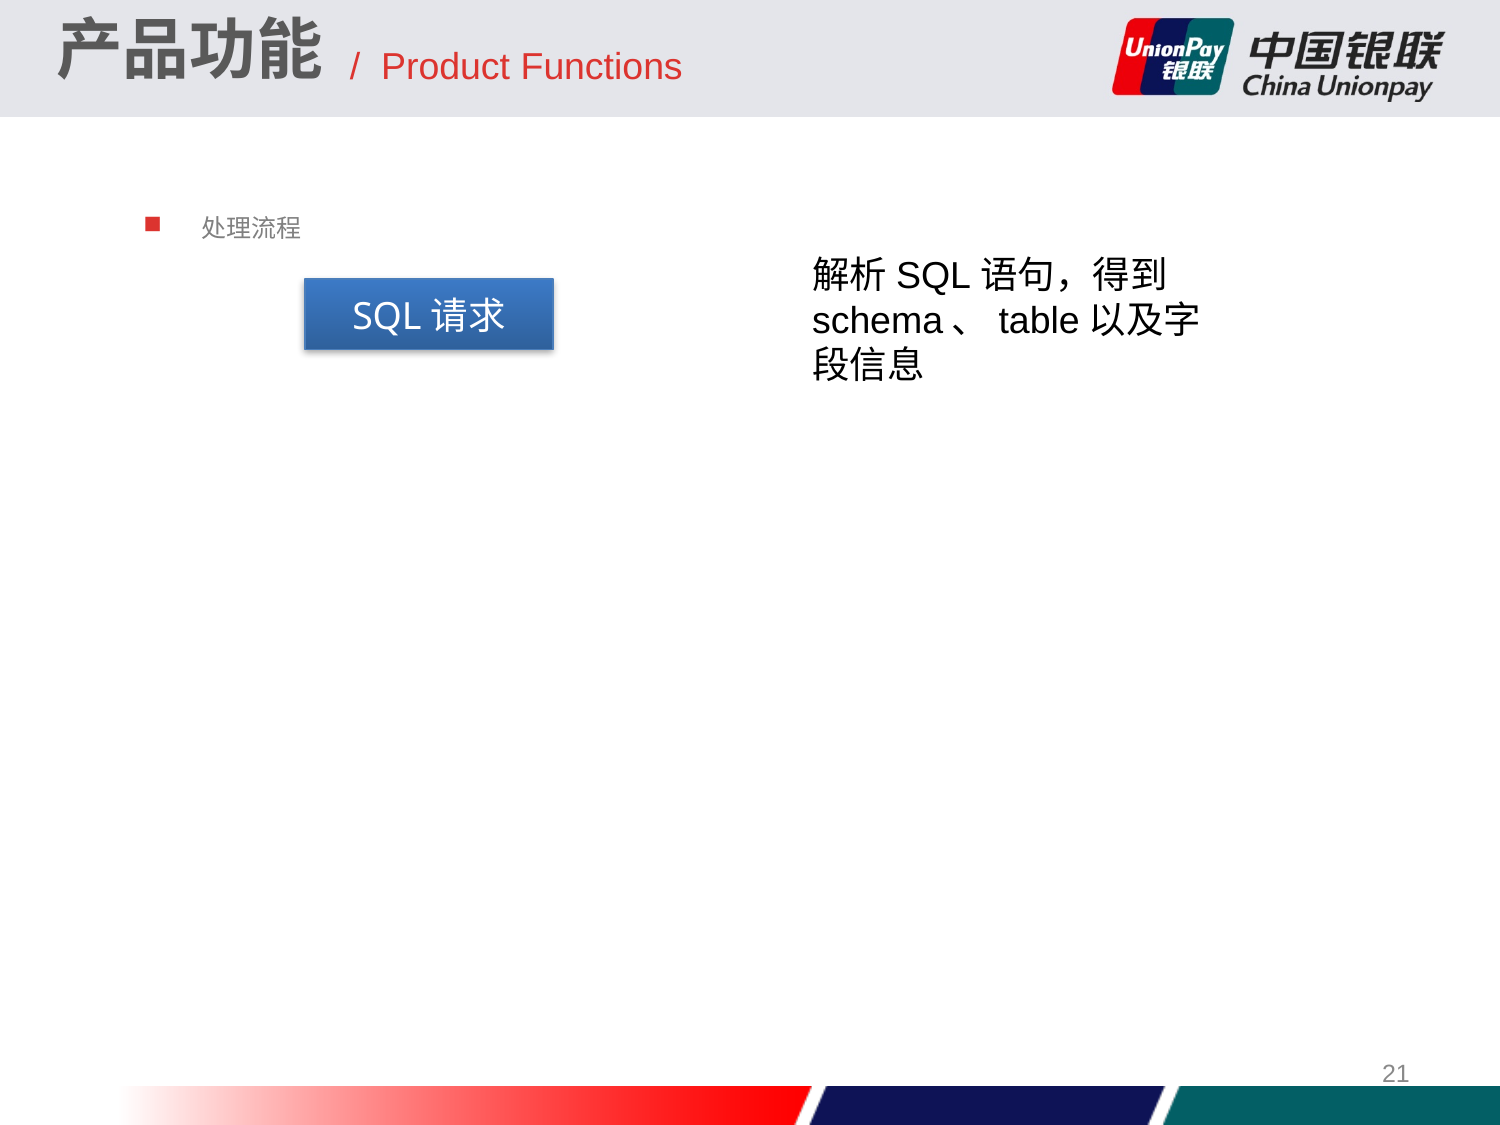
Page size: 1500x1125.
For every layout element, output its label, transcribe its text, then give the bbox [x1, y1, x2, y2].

picture [60, 1086, 1500, 1125]
text_box SQL请求 [304, 278, 554, 350]
picture [0, 0, 1500, 117]
text_box 解析SQL语句，得到schema、table以及字段信息 [797, 243, 1247, 394]
text_box 处理流程 [128, 204, 1425, 997]
text_box 产品功能 [41, 0, 379, 95]
slide_number 21 [1074, 1042, 1425, 1103]
text_box / Product Functions [335, 34, 720, 95]
